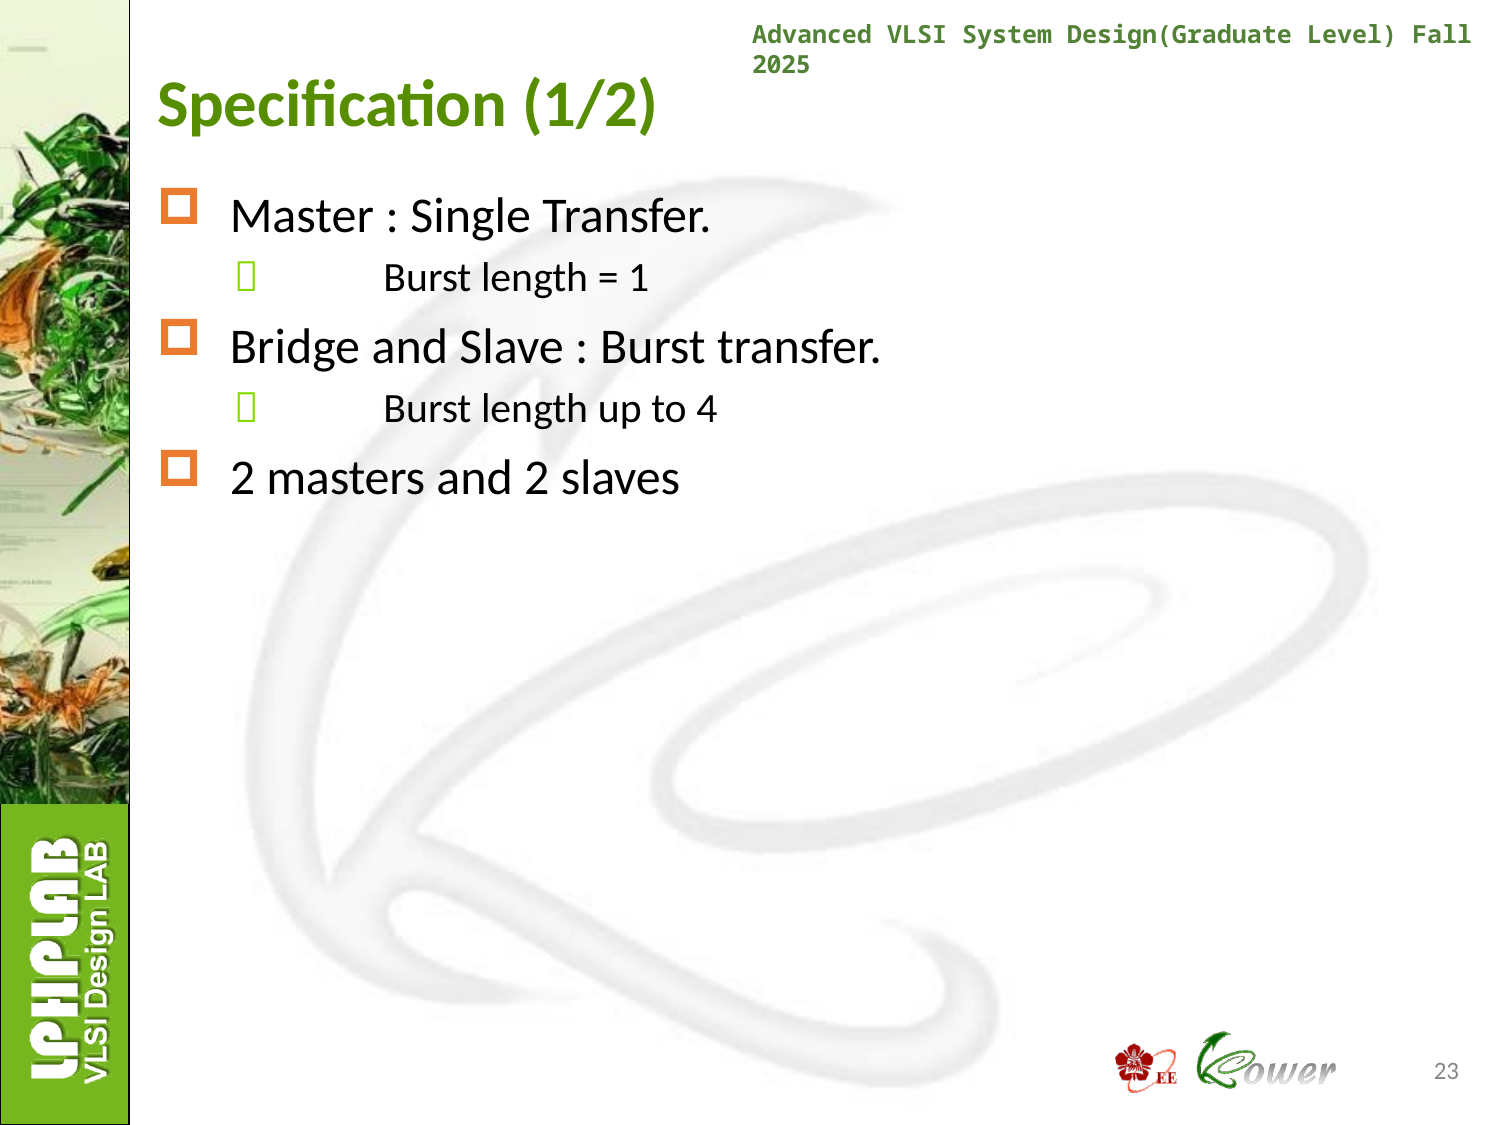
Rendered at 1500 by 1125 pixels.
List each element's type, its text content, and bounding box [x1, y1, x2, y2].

picture [0, 0, 129, 804]
title Specification (1/2) [157, 58, 1343, 249]
slide_number 23 [1427, 1058, 1467, 1125]
picture [233, 170, 1378, 1107]
picture [23, 834, 118, 1090]
text_box Advanced VLSI System Design(Graduate Level) Fall 2025 [750, 16, 1480, 78]
text_box Master : Single Transfer.  Burst length = 1 Bridge and Slave : Burst transfer.  Burst length up to 4 2 masters and 2 slaves [154, 171, 887, 505]
